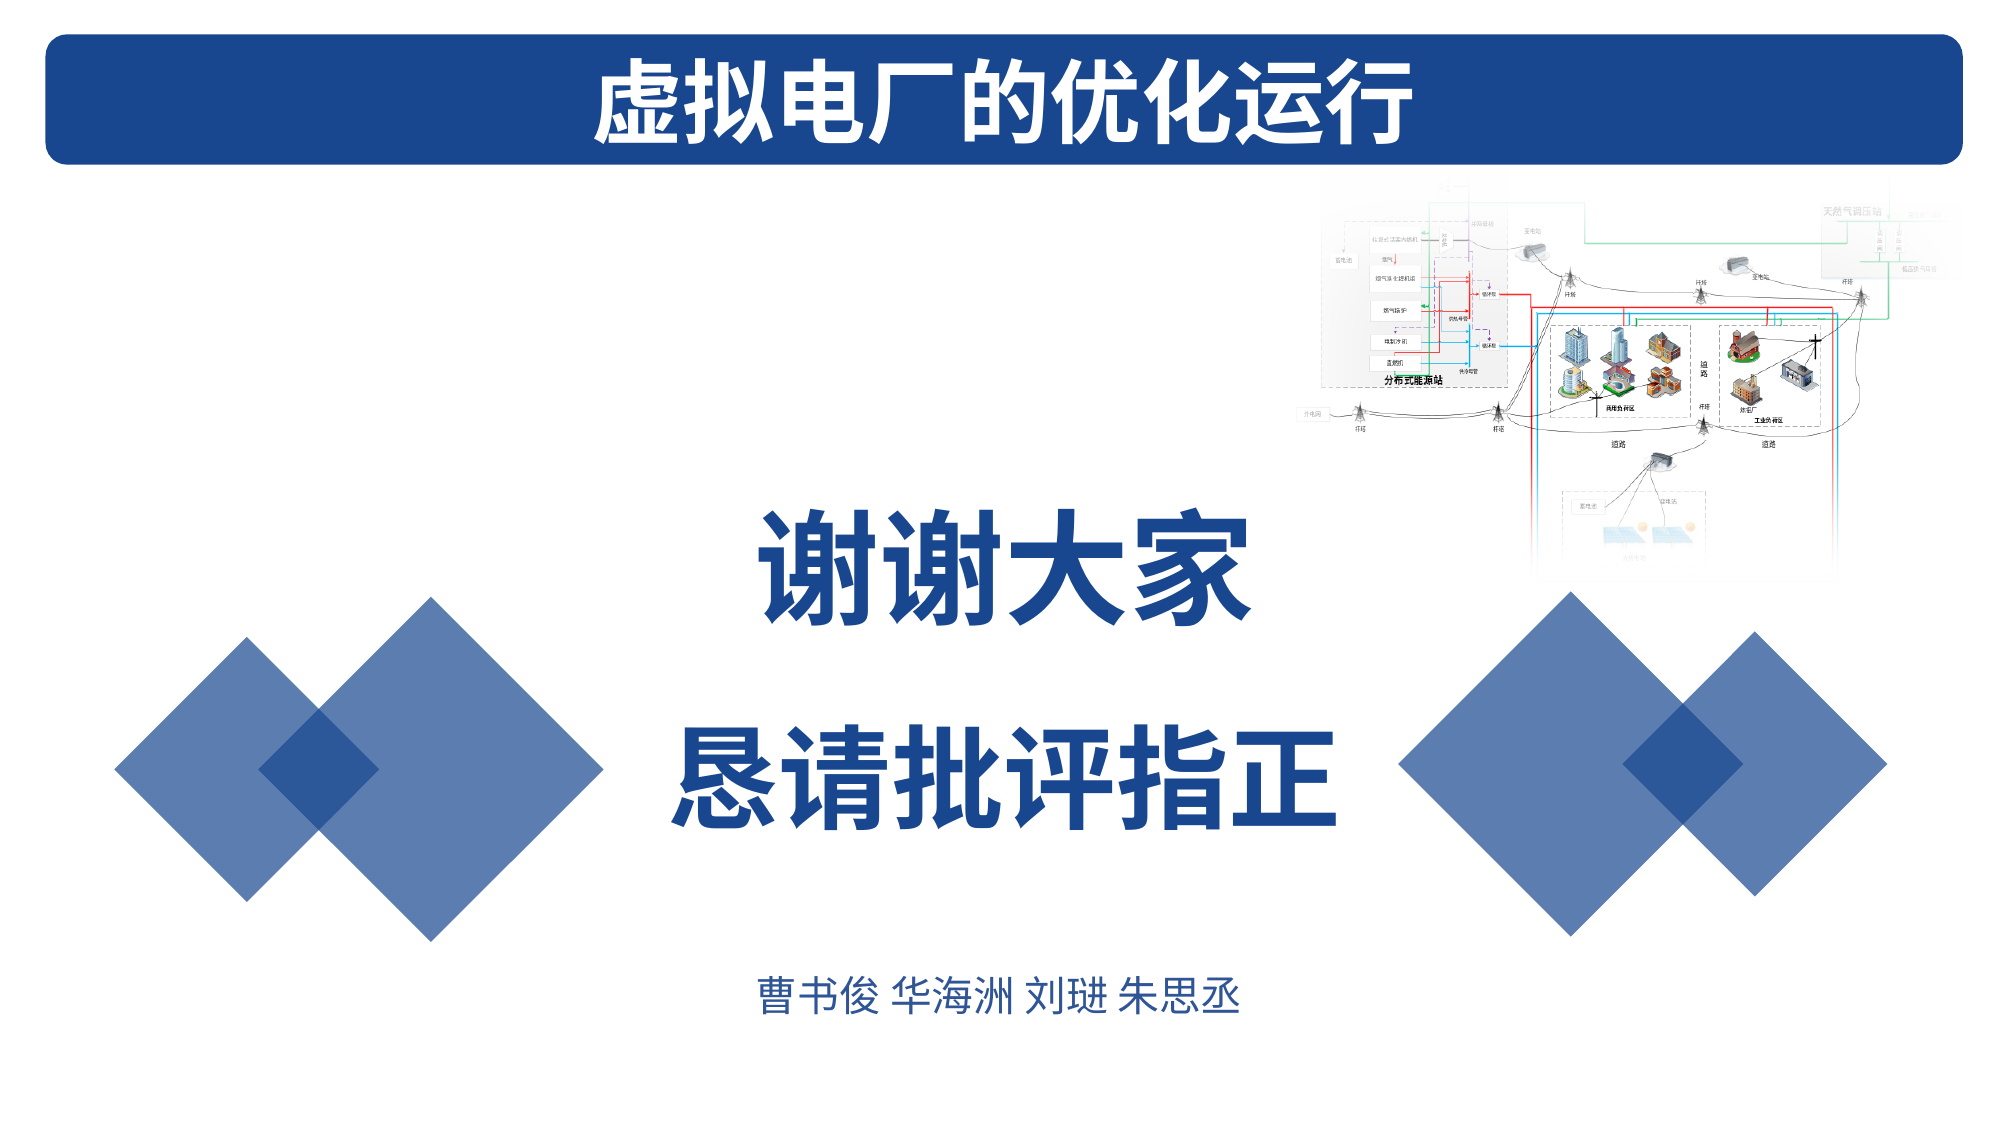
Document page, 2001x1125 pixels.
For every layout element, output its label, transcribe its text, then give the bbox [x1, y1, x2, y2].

text_box [112, 635, 381, 904]
text_box [1620, 629, 1889, 898]
text_box 曹书俊 华海洲 刘琎 朱思丞 [602, 937, 1397, 1028]
text_box [319, 595, 542, 944]
picture [1240, 164, 1991, 585]
text_box [1466, 589, 1682, 939]
text_box 谢谢大家 恳请批评指正 [542, 407, 1466, 851]
text_box 虚拟电厂的优化运行 [44, 33, 1964, 166]
